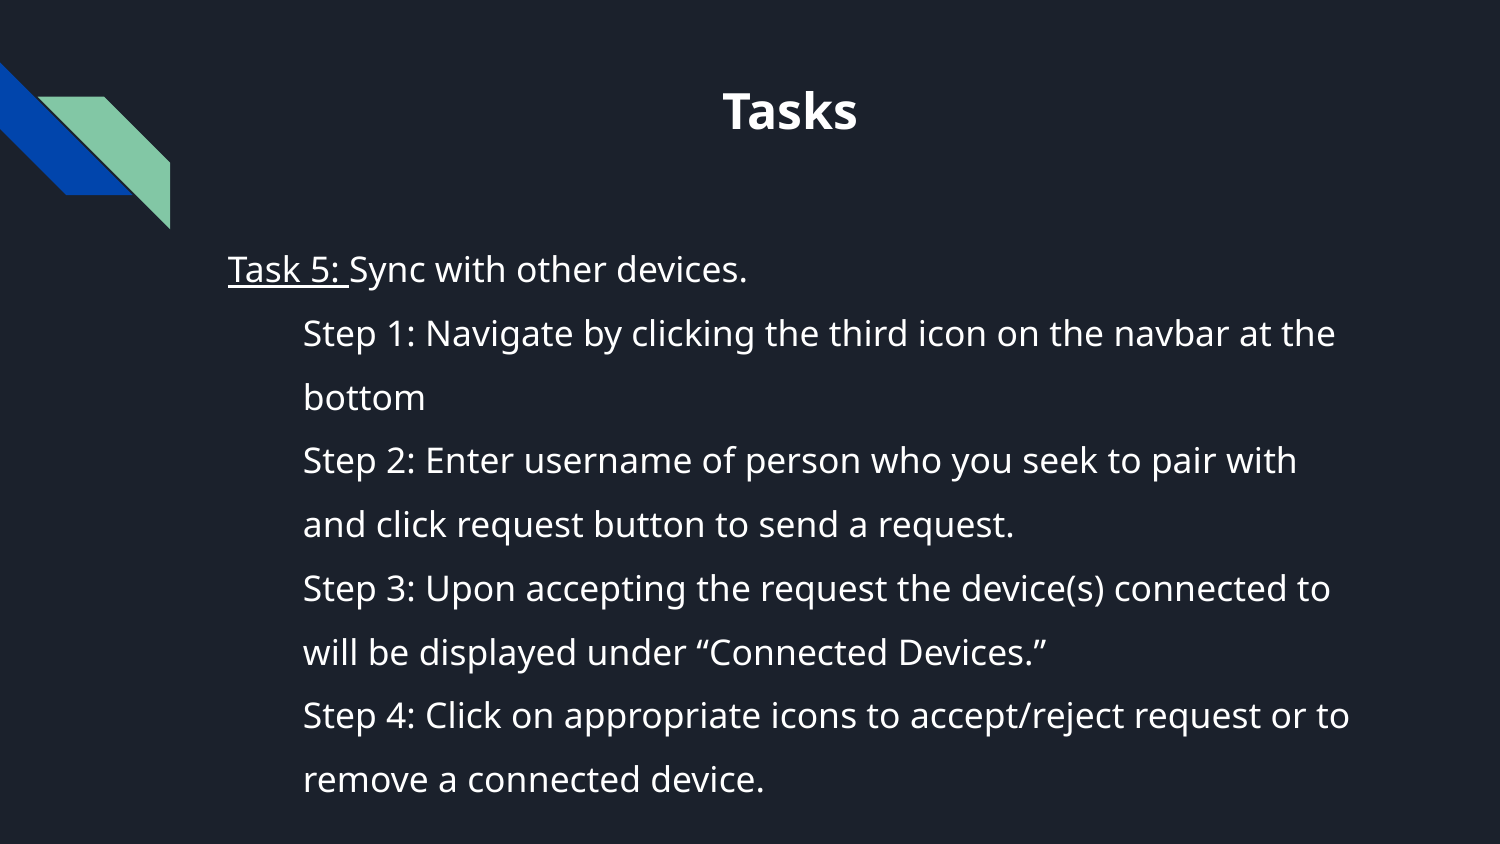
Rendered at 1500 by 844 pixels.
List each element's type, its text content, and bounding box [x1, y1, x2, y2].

title Tasks [212, 64, 1368, 215]
list Task 5: Sync with other devices. Step 1: Navigate by clicking the third icon on the navbar at the bottom Step 2: Enter username of person who you seek to pair with and click request button to send a request. Step 3: Upon accepting the request the device(s) connected to will be displayed under “Connected Devices.” Step 4: Click on appropriate icons to accept/reject request or to remove a connected device. [212, 225, 1368, 704]
